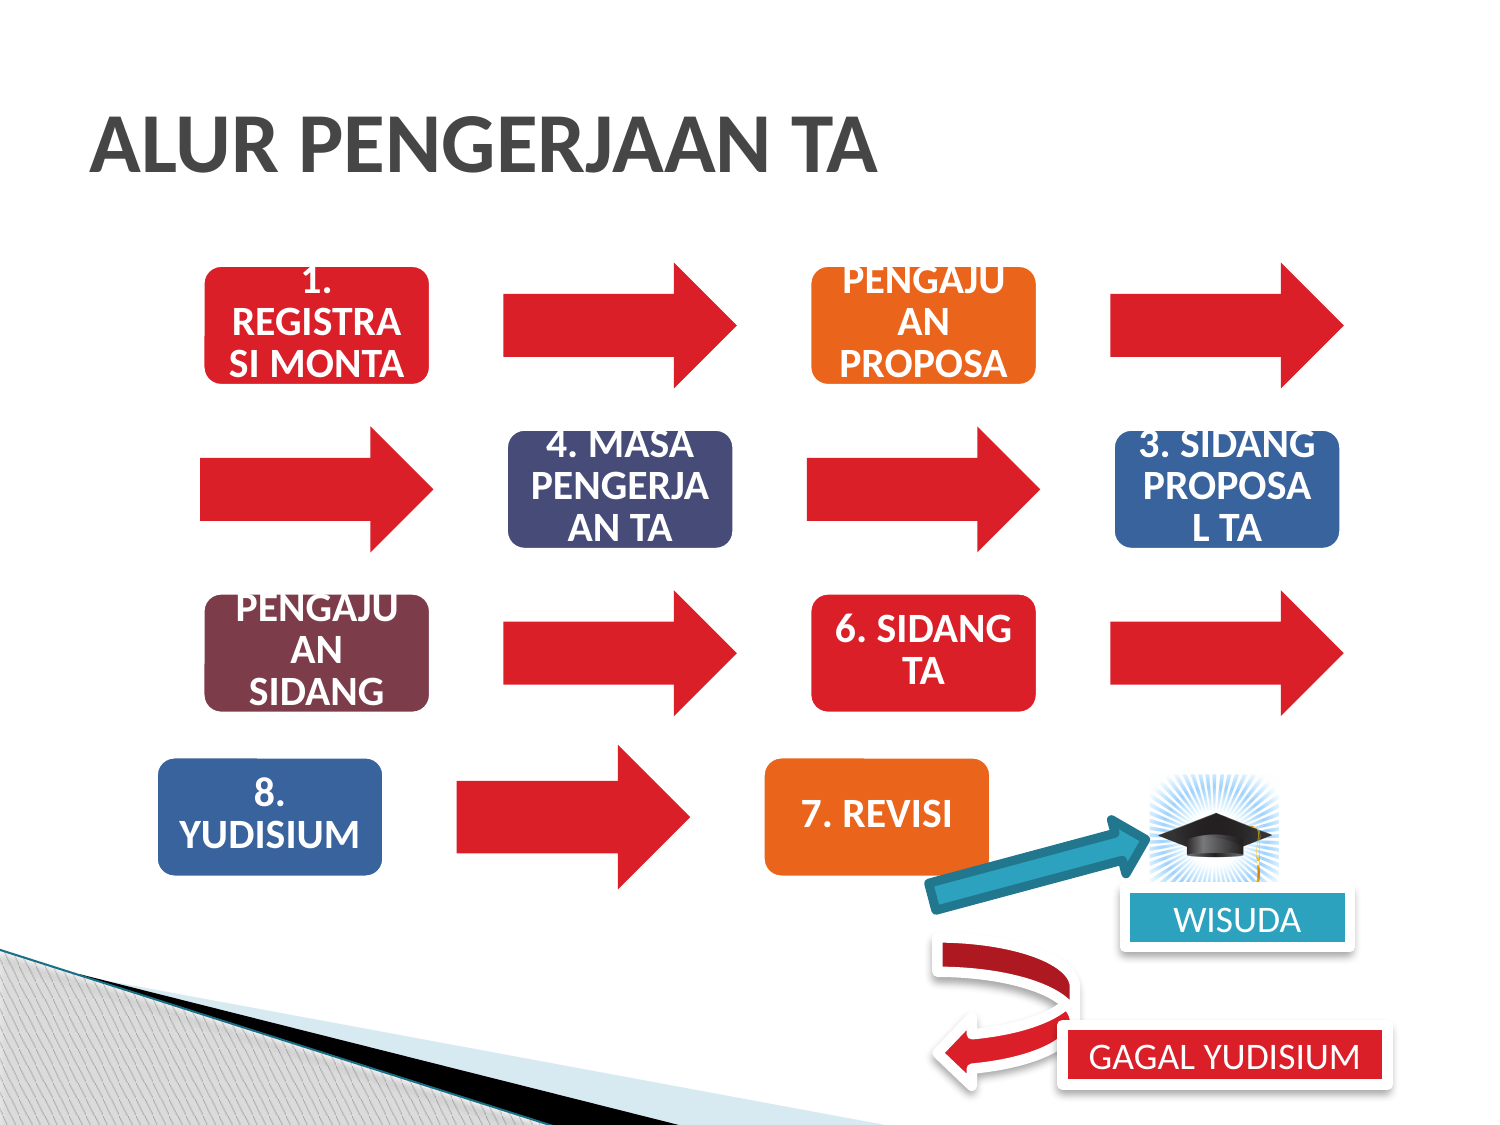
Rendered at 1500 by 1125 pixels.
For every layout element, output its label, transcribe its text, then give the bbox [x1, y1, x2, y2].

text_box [199, 262, 1344, 1026]
text_box GAGAL YUDISIUM [1057, 1020, 1393, 1090]
picture [1149, 774, 1279, 919]
text_box [932, 1037, 1051, 1091]
text_box WISUDA [1349, 882, 1355, 952]
title ALUR PENGERJAAN TA [75, 45, 1425, 233]
